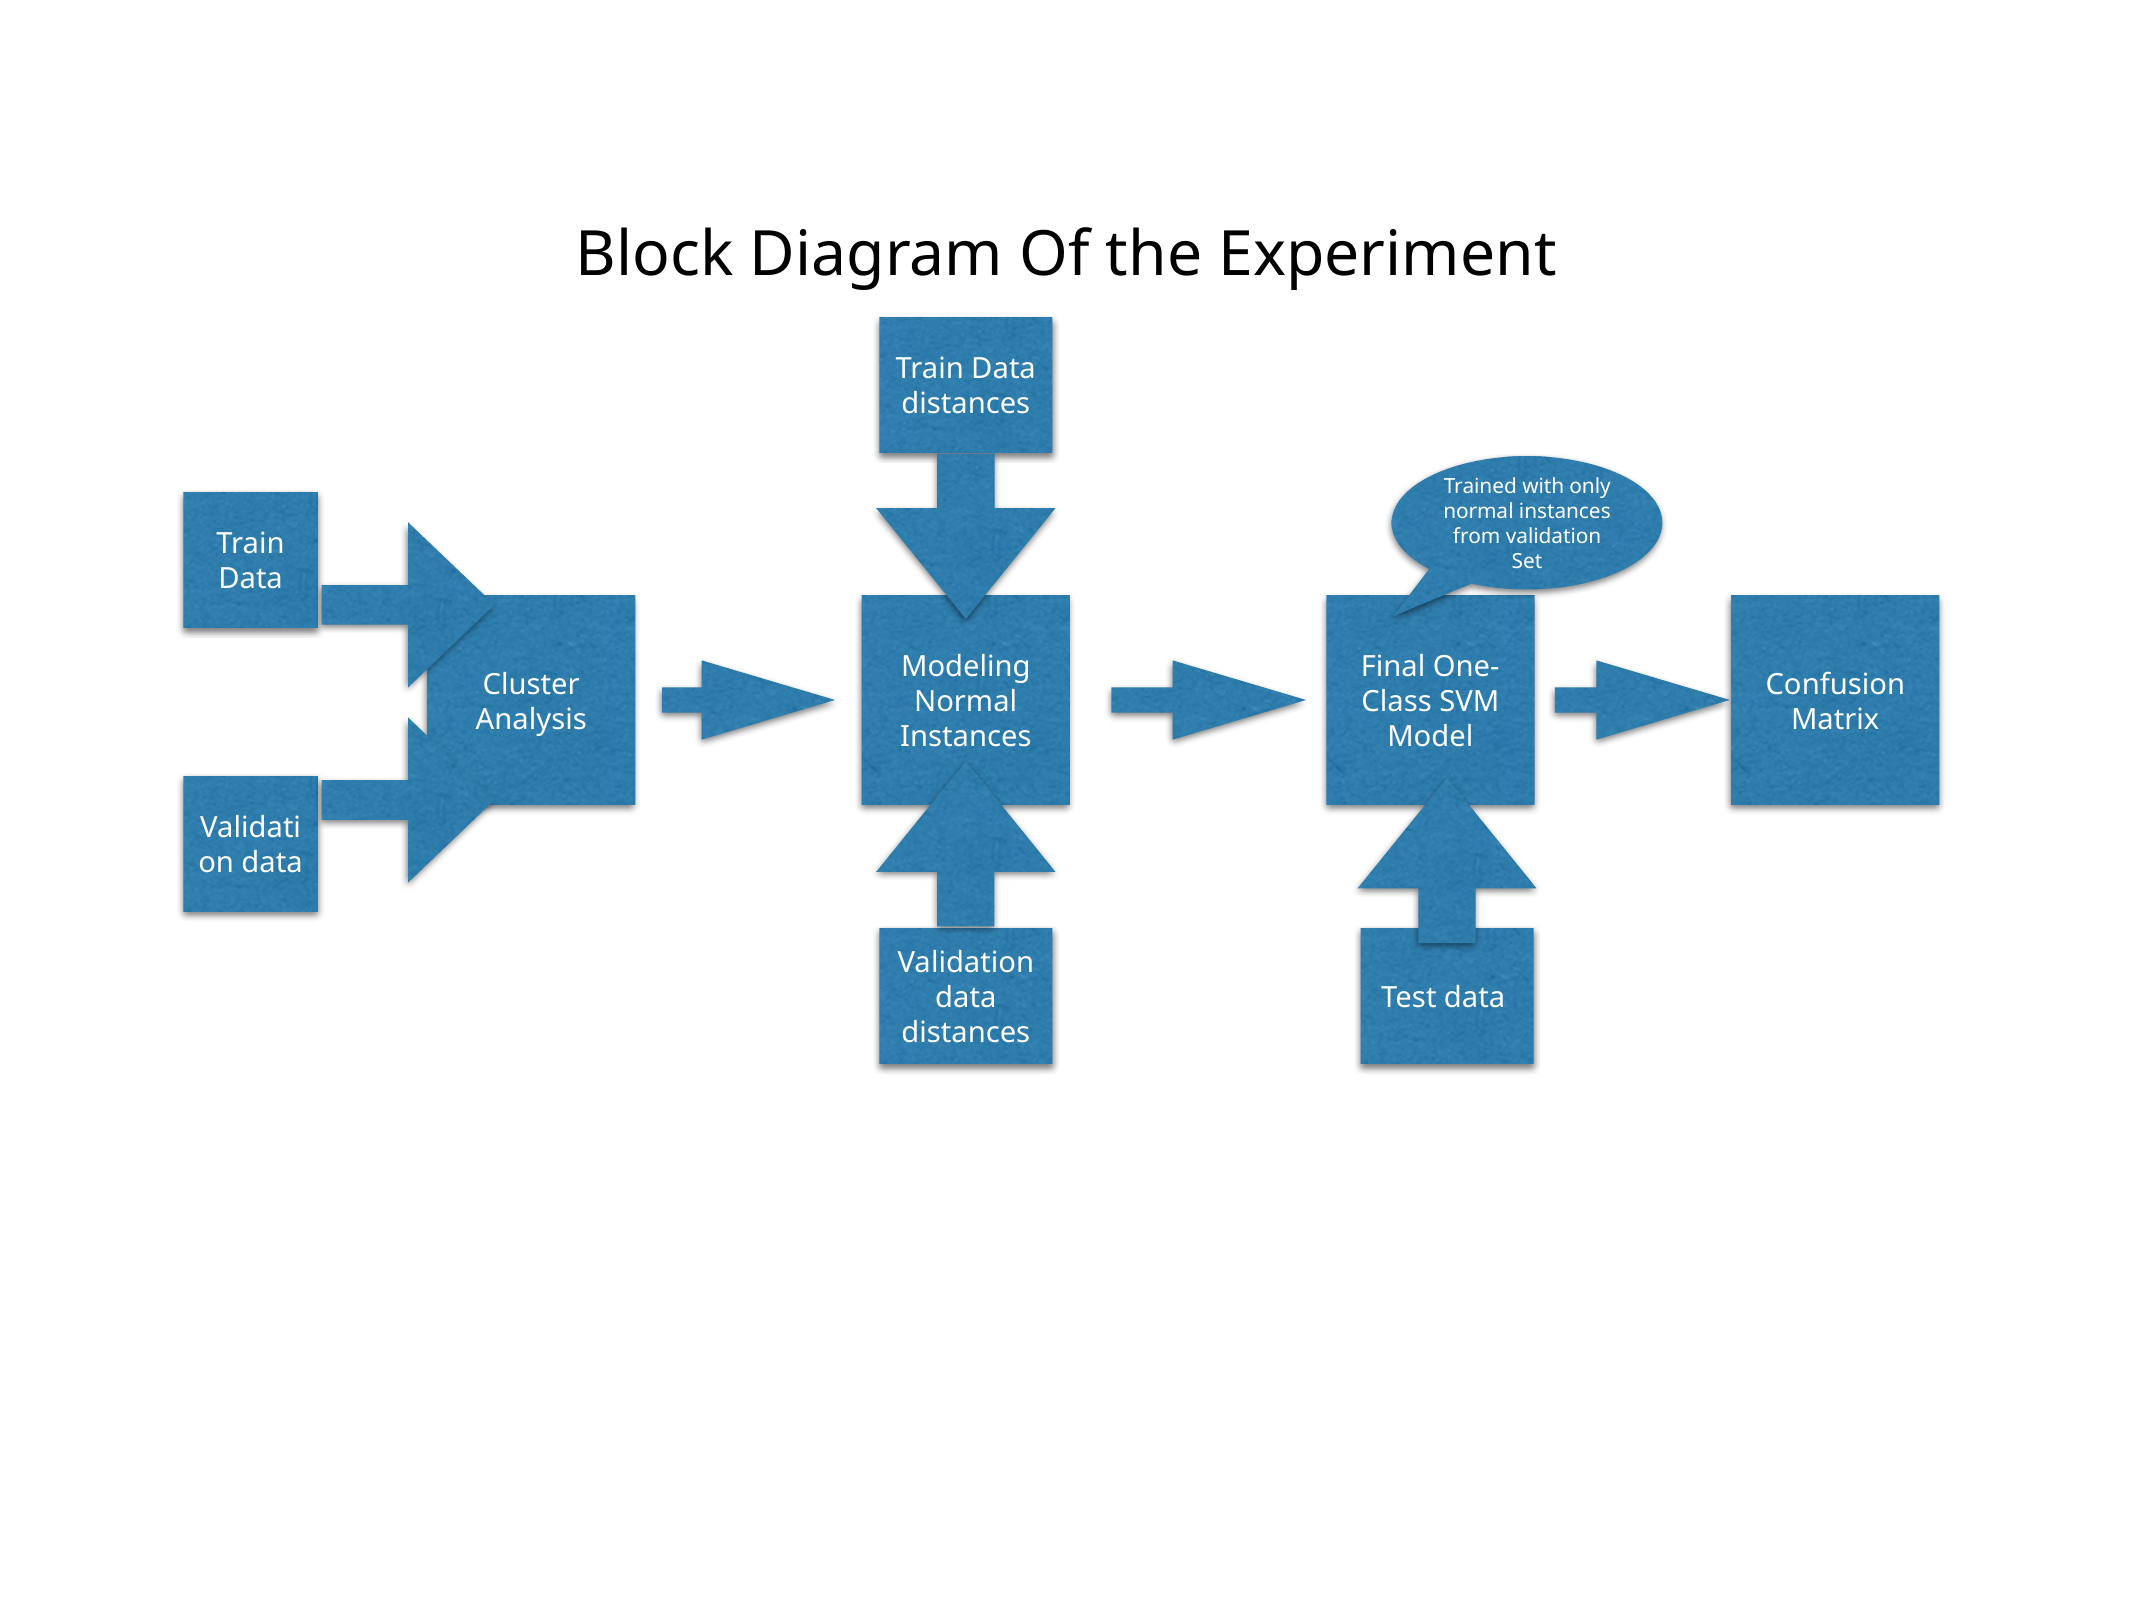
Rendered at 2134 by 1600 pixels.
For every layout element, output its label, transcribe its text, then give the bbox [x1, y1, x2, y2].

text_box [876, 761, 1056, 927]
text_box Cluster Analysis [427, 595, 636, 805]
text_box Validation data [183, 776, 318, 912]
text_box Validation data distances [879, 928, 1053, 1064]
text_box [321, 717, 495, 883]
text_box [1357, 777, 1537, 944]
text_box [662, 660, 836, 740]
text_box [1111, 660, 1307, 740]
title Block Diagram Of the Experiment [155, 72, 1978, 428]
text_box [321, 522, 495, 688]
text_box Train Data distances [879, 317, 1053, 453]
text_box [1554, 660, 1725, 740]
text_box Confusion Matrix [1731, 595, 1940, 805]
text_box [876, 453, 1056, 619]
text_box Final One-Class SVM Model [1326, 595, 1535, 805]
text_box Train Data [183, 492, 318, 628]
text_box Trained with only normal instances from validation Set [1391, 456, 1663, 617]
text_box Test data [1360, 928, 1534, 1064]
text_box Modeling Normal Instances [861, 595, 1070, 805]
